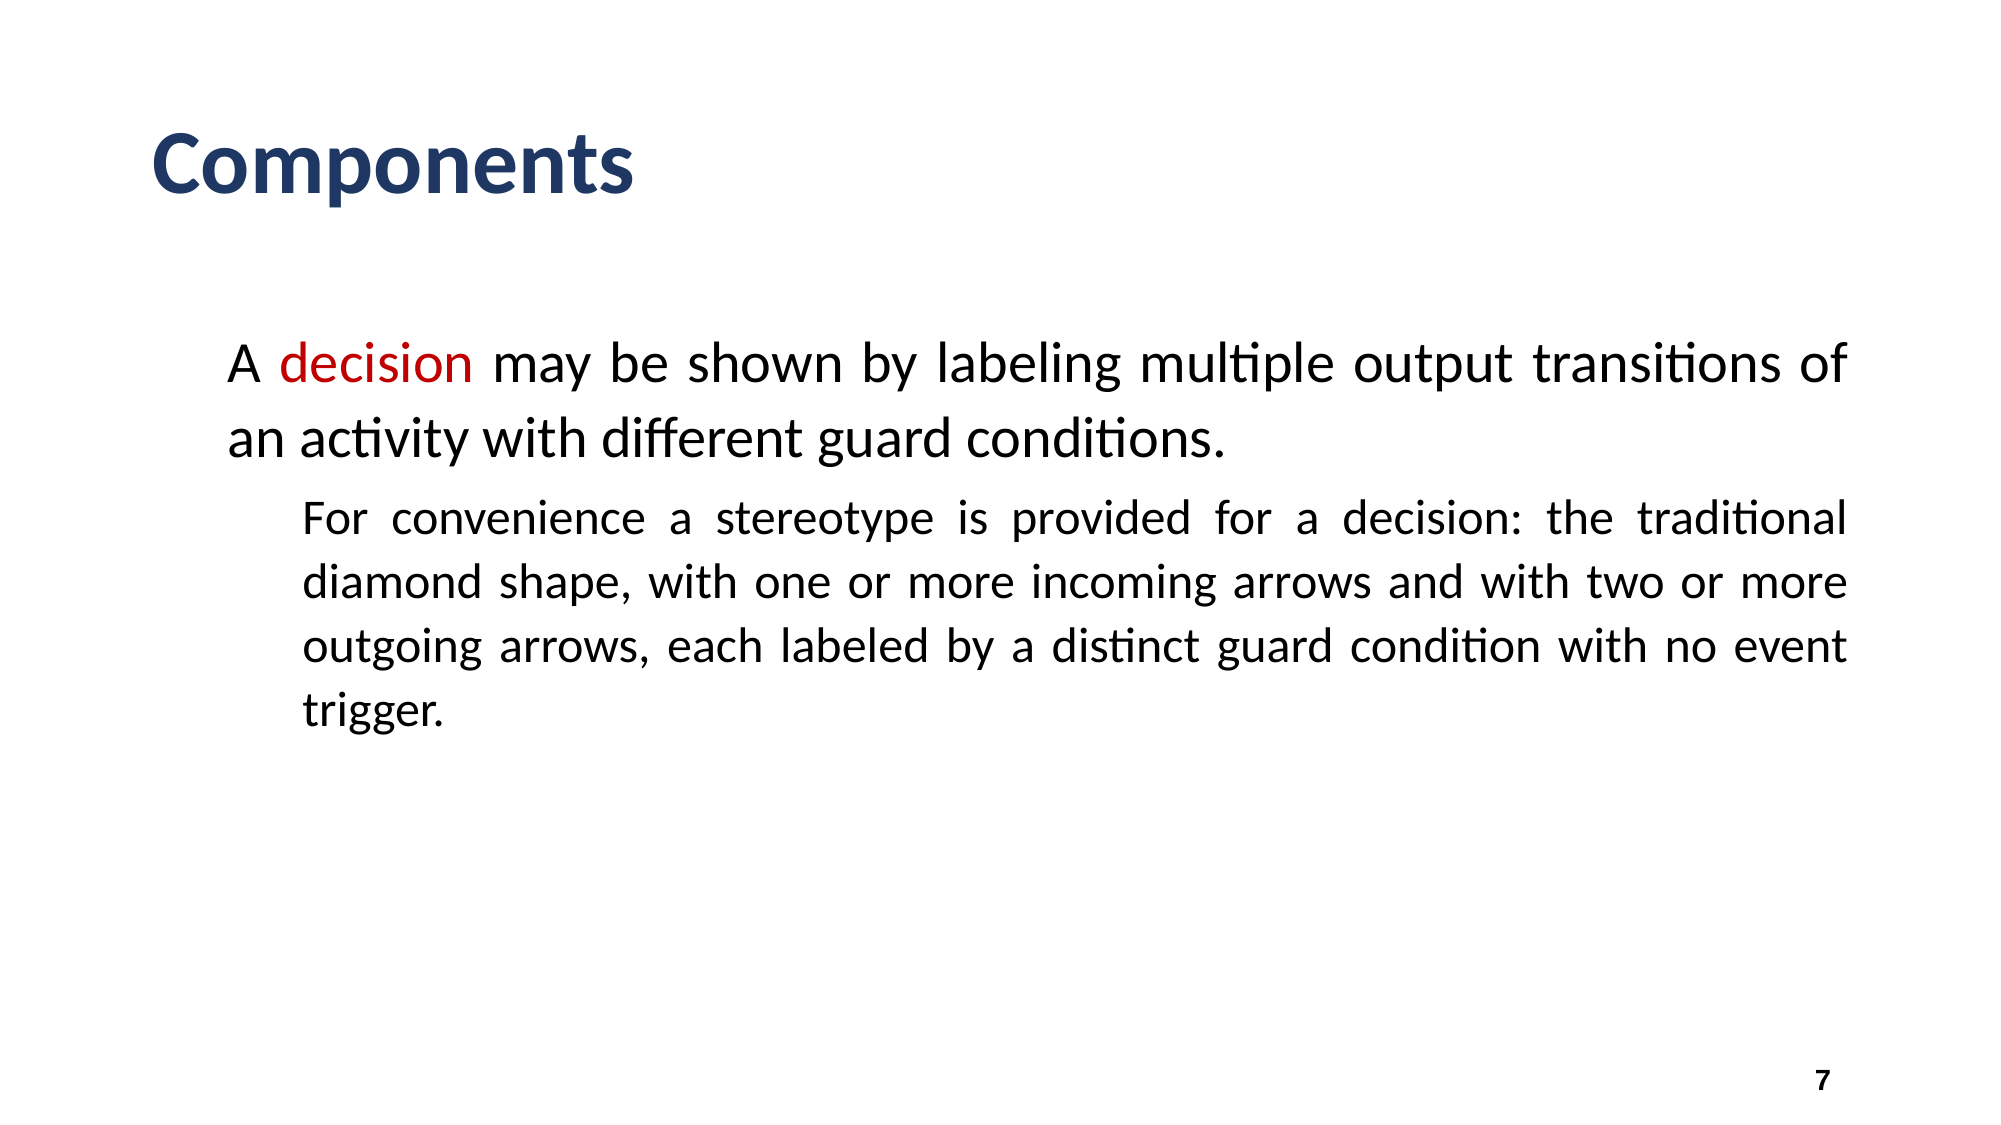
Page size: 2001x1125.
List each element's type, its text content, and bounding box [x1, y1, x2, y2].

slide_number ‹#› [1803, 1055, 1856, 1125]
list A decision may be shown by labeling multiple output transitions of an activity with different guard conditions. For convenience a stereotype is provided for a decision: the traditional diamond shape, with one or more incoming arrows and with two or more outgoing arrows, each labeled by a distinct guard condition with no event trigger. [225, 309, 1850, 958]
title Components [150, 100, 1531, 291]
